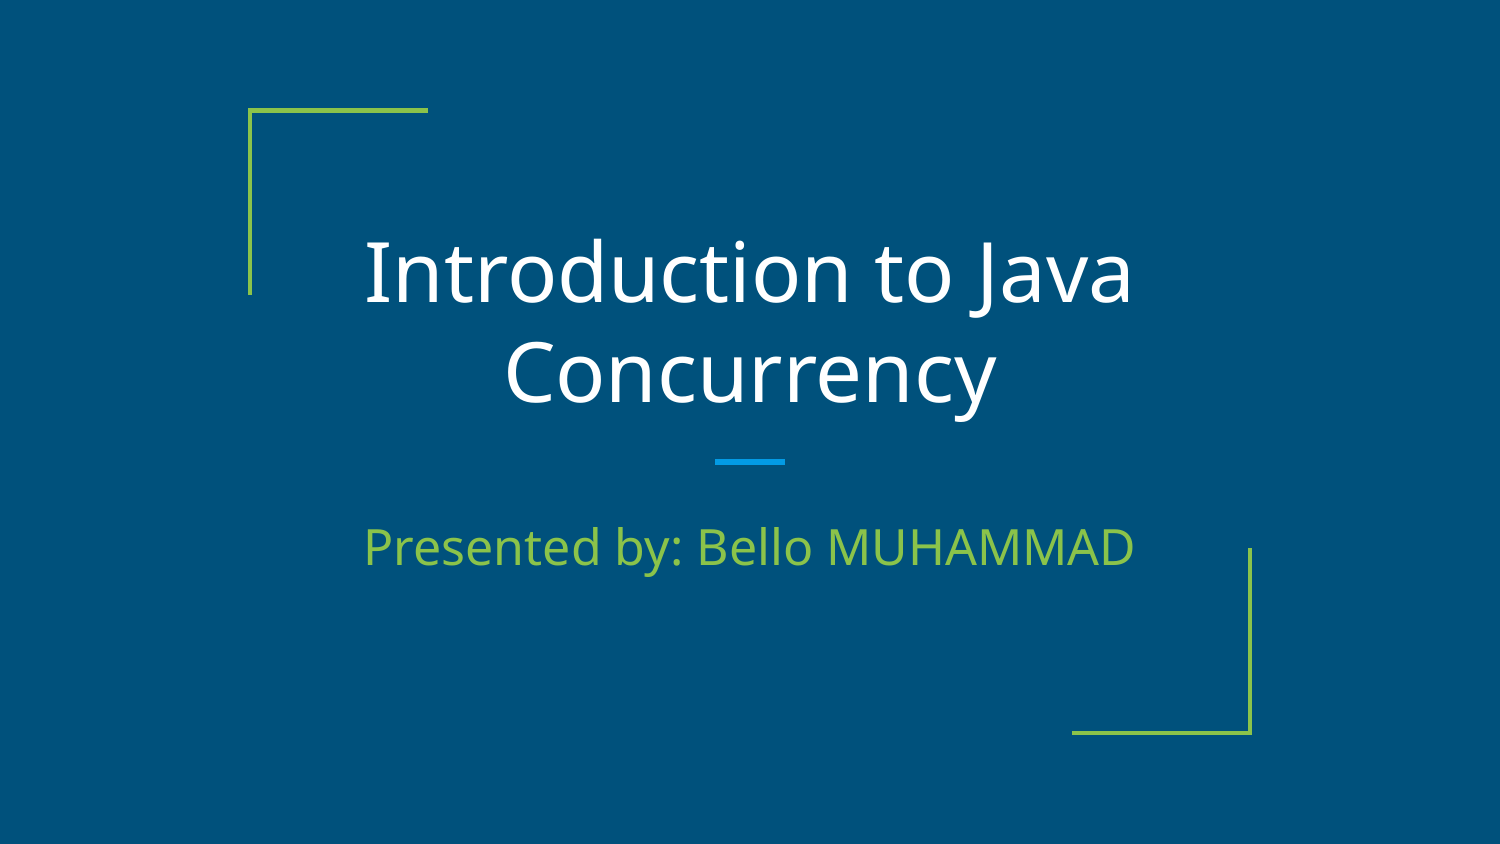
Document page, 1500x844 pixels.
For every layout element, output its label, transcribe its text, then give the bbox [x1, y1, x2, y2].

subtitle Presented by: Bello MUHAMMAD [275, 500, 1225, 650]
title Introduction to Java Concurrency [275, 195, 1225, 435]
